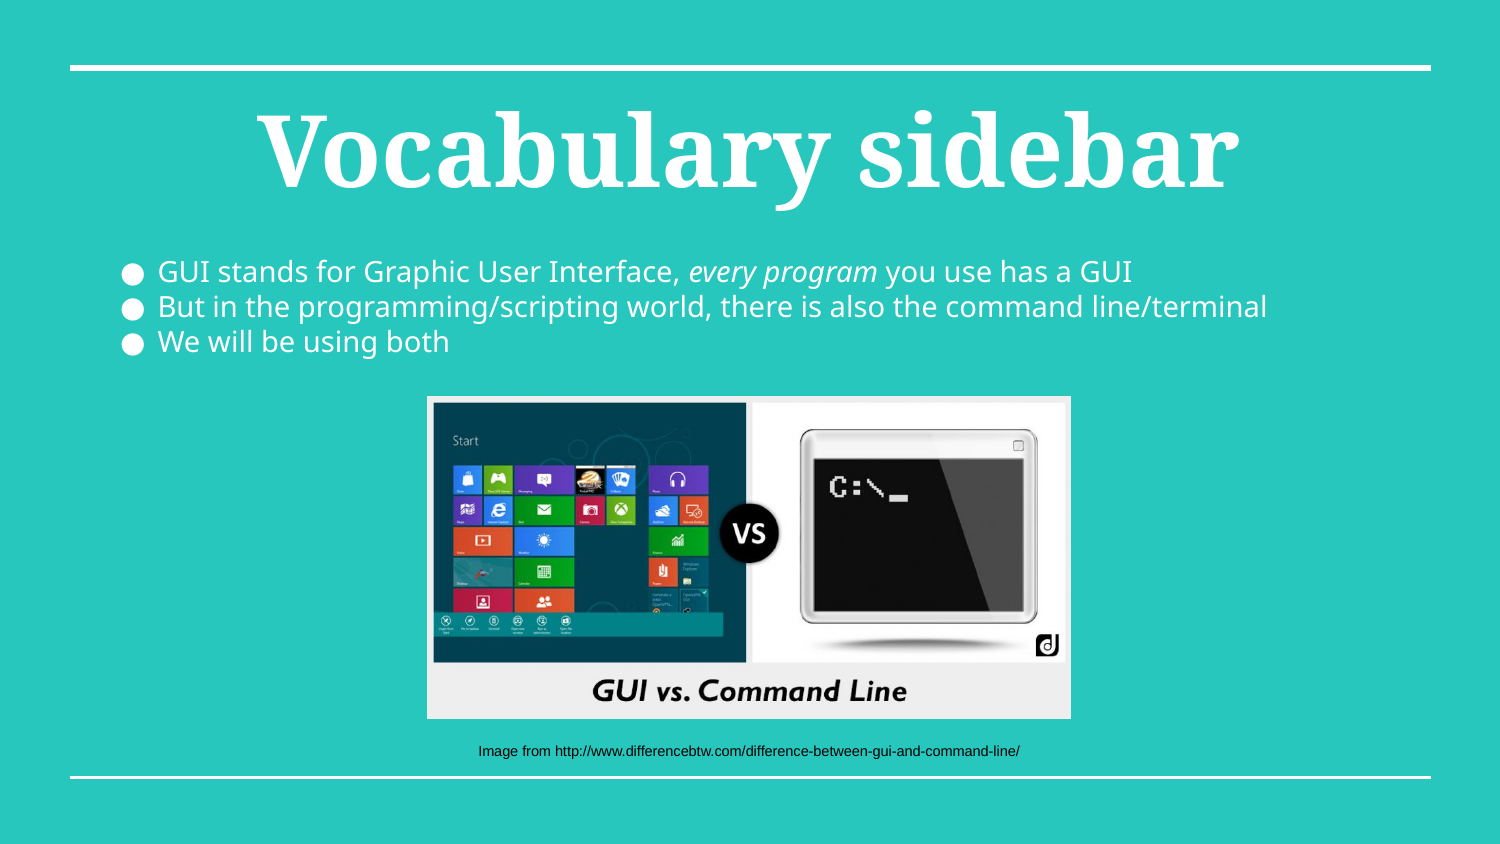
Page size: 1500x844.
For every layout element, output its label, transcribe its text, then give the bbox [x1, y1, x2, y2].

text_box Image from http://www.differencebtw.com/difference-between-gui-and-command-line/ [92, 727, 1407, 784]
picture [427, 396, 1072, 719]
text_box GUI stands for Graphic User Interface, every program you use has a GUI But in the programming/scripting world, there is also the command line/terminal We will be using both [67, 238, 1431, 717]
title Vocabulary sidebar [68, 46, 1430, 238]
